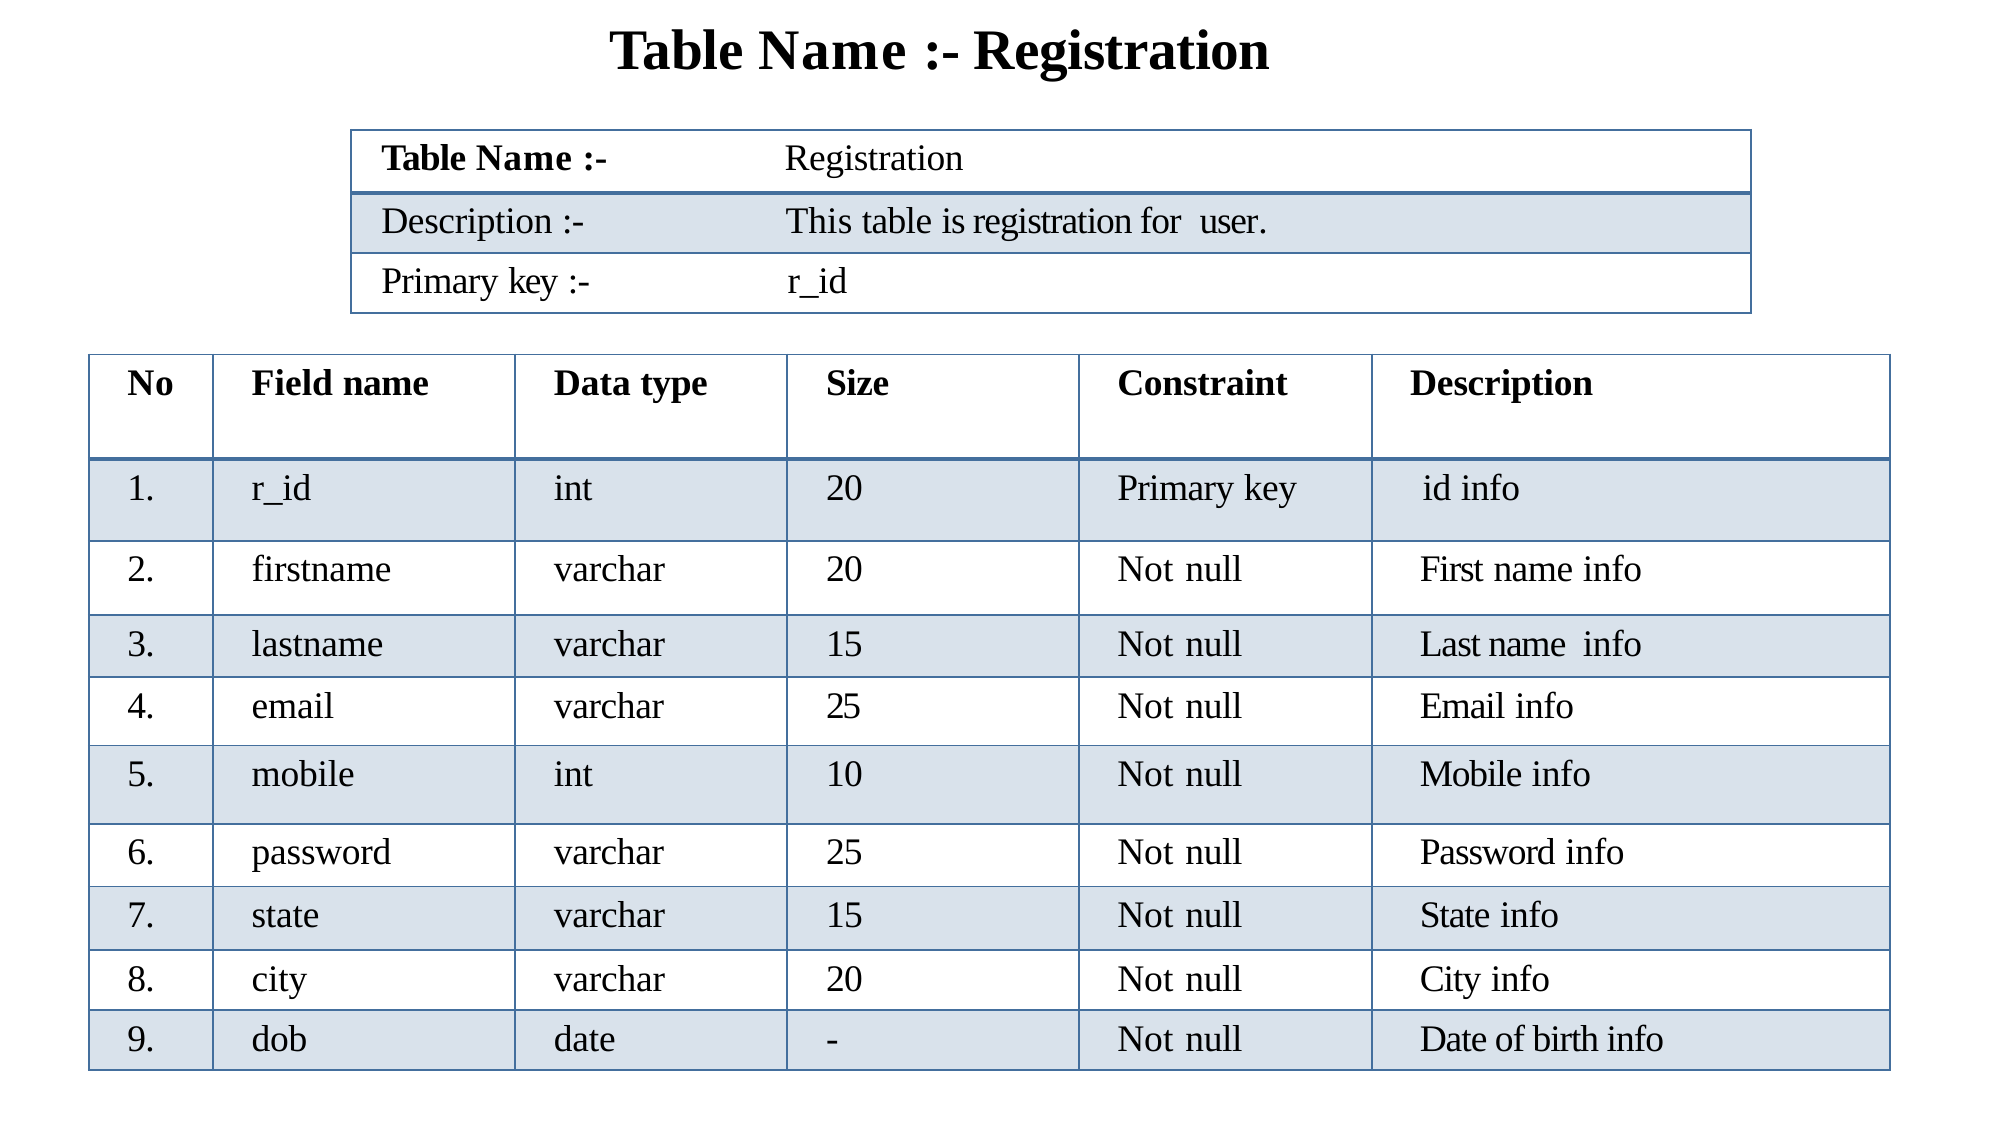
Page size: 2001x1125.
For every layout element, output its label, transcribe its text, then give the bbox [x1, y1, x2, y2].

table_cell varchar [516, 542, 786, 614]
table_cell dob [214, 1011, 514, 1069]
table_cell State info [1373, 887, 1889, 949]
table_cell firstname [214, 542, 514, 614]
table_cell mobile [214, 746, 514, 823]
table_cell Not null [1080, 887, 1371, 949]
table_header Table Name :- Registration [352, 131, 1750, 191]
table_cell Primary key :- r_id [352, 254, 1750, 312]
table_cell 15 [788, 887, 1078, 949]
table_cell Not null [1080, 951, 1371, 1009]
table_cell city [214, 951, 514, 1009]
table_cell Not null [1080, 678, 1371, 745]
table_cell varchar [516, 825, 786, 886]
table_cell 4. [90, 678, 212, 745]
table_cell First name info [1373, 542, 1889, 614]
table_cell email [214, 678, 514, 745]
table_cell date [516, 1011, 786, 1069]
table_cell lastname [214, 616, 514, 676]
table_cell id info [1373, 461, 1889, 540]
table_cell Not null [1080, 1011, 1371, 1069]
table_header Size [788, 355, 1078, 457]
table_cell Email info [1373, 678, 1889, 745]
table_cell - [788, 1011, 1078, 1069]
table_header No [90, 355, 212, 457]
table_header Description [1373, 355, 1889, 457]
table_cell City info [1373, 951, 1889, 1009]
text_box Table Name :- Registration [595, 5, 1508, 89]
table_cell 9. [90, 1011, 212, 1069]
table_header Field name [214, 355, 514, 457]
table_cell 15 [788, 616, 1078, 676]
table_cell 1. [90, 461, 212, 540]
table_cell 8. [90, 951, 212, 1009]
table_cell varchar [516, 887, 786, 949]
table_cell varchar [516, 678, 786, 745]
table_cell Primary key [1080, 461, 1371, 540]
table_cell r_id [214, 461, 514, 540]
table_cell 3. [90, 616, 212, 676]
table_cell Not null [1080, 616, 1371, 676]
table_cell 20 [788, 542, 1078, 614]
table_header Constraint [1080, 355, 1371, 457]
table_cell 6. [90, 825, 212, 886]
table_cell 5. [90, 746, 212, 823]
table_cell varchar [516, 616, 786, 676]
table_cell 2. [90, 542, 212, 614]
table_cell 10 [788, 746, 1078, 823]
table_cell state [214, 887, 514, 949]
table_cell password [214, 825, 514, 886]
table_cell Description :- This table is registration for user. [352, 195, 1750, 252]
table_cell Not null [1080, 825, 1371, 886]
table_cell 25 [788, 825, 1078, 886]
table_cell Not null [1080, 542, 1371, 614]
table_cell varchar [516, 951, 786, 1009]
table_cell 25 [788, 678, 1078, 745]
table_cell int [516, 461, 786, 540]
table_cell 20 [788, 951, 1078, 1009]
table_cell Date of birth info [1373, 1011, 1889, 1069]
table_cell Not null [1080, 746, 1371, 823]
table_cell 20 [788, 461, 1078, 540]
table_cell Mobile info [1373, 746, 1889, 823]
table_cell 7. [90, 887, 212, 949]
table_cell Last name info [1373, 616, 1889, 676]
table_cell int [516, 746, 786, 823]
table_cell Password info [1373, 825, 1889, 886]
table_header Data type [516, 355, 786, 457]
